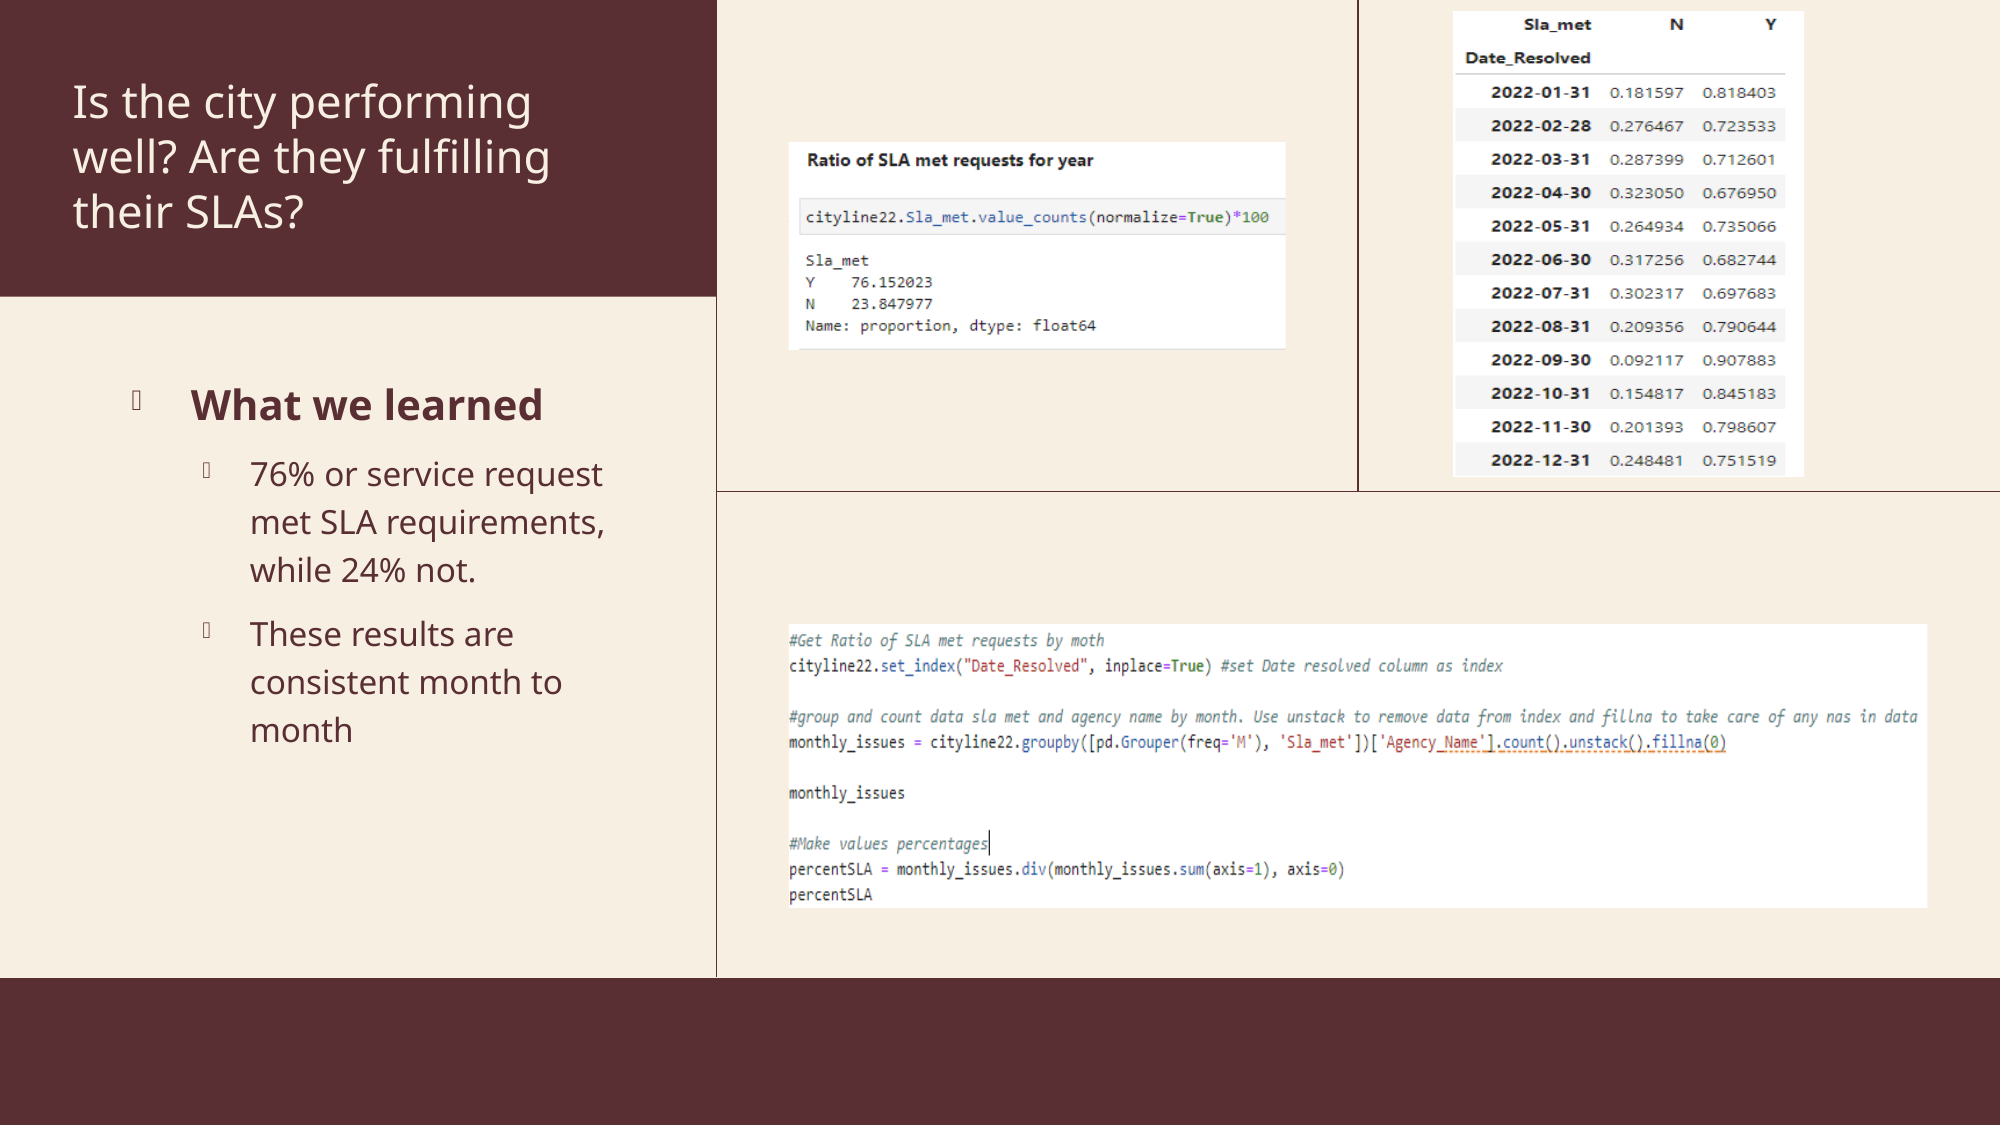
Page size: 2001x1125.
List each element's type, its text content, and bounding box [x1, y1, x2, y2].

text_box [0, 978, 2000, 1125]
picture [788, 142, 1286, 350]
title Is the city performing well? Are they fulfilling their SLAs? [72, 72, 640, 238]
text_box [0, 0, 716, 298]
picture [1453, 11, 1804, 477]
list What we learned 76% or service request met SLA requirements, while 24% not. These results are consistent month to month [72, 368, 640, 905]
text_box [0, 298, 716, 976]
picture [788, 624, 1928, 908]
text_box [717, 0, 1357, 491]
text_box [717, 492, 2000, 976]
text_box [1359, 0, 2000, 491]
